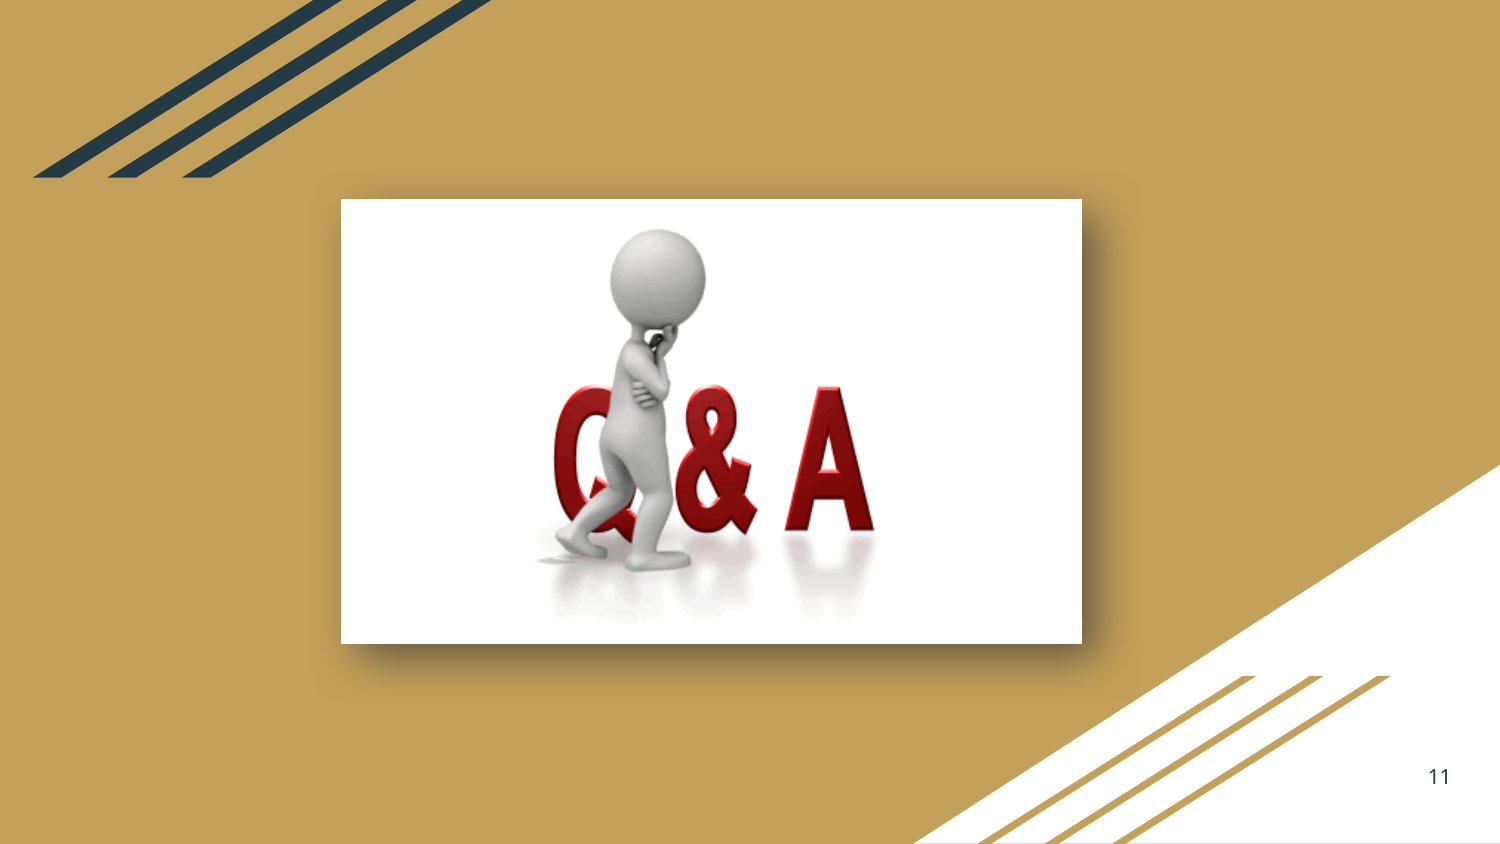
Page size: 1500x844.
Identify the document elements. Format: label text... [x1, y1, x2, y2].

picture [340, 199, 1082, 645]
slide_number 11 [1376, 745, 1467, 810]
